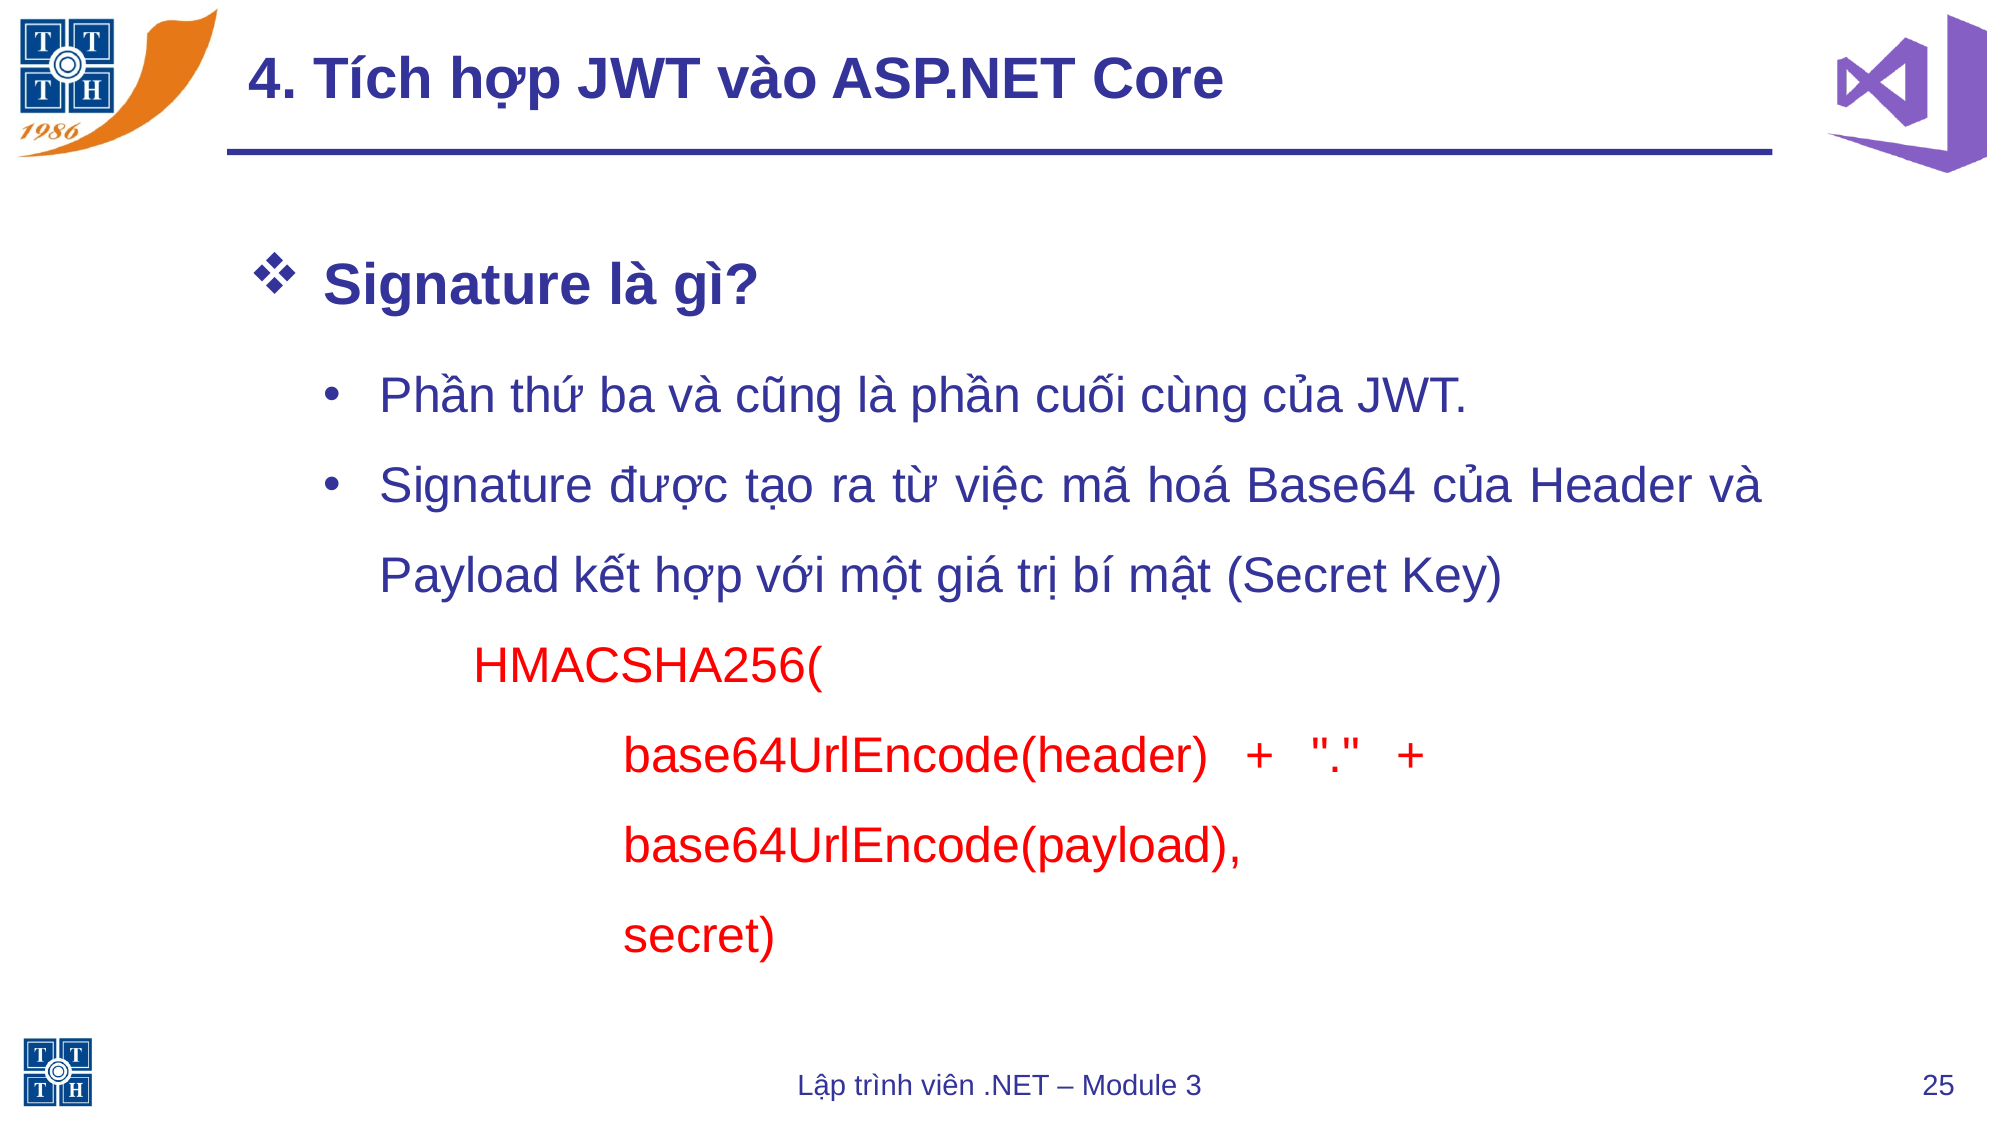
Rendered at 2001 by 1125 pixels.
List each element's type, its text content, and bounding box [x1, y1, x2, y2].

picture [1827, 14, 1987, 173]
picture [23, 1037, 93, 1107]
picture [16, 7, 219, 158]
title 4. Tích hợp JWT vào ASP.NET Core [233, 40, 1796, 126]
text_box Signature là gì? Phần thứ ba và cũng là phần cuối cùng của JWT. Signature được tạo ra từ việc mã hoá Base64 của Header và Payload kết hợp với một giá trị bí mật (Secret Key) HMACSHA256( base64UrlEncode(header) + "." + base64UrlEncode(payload), secret) [233, 203, 1778, 971]
